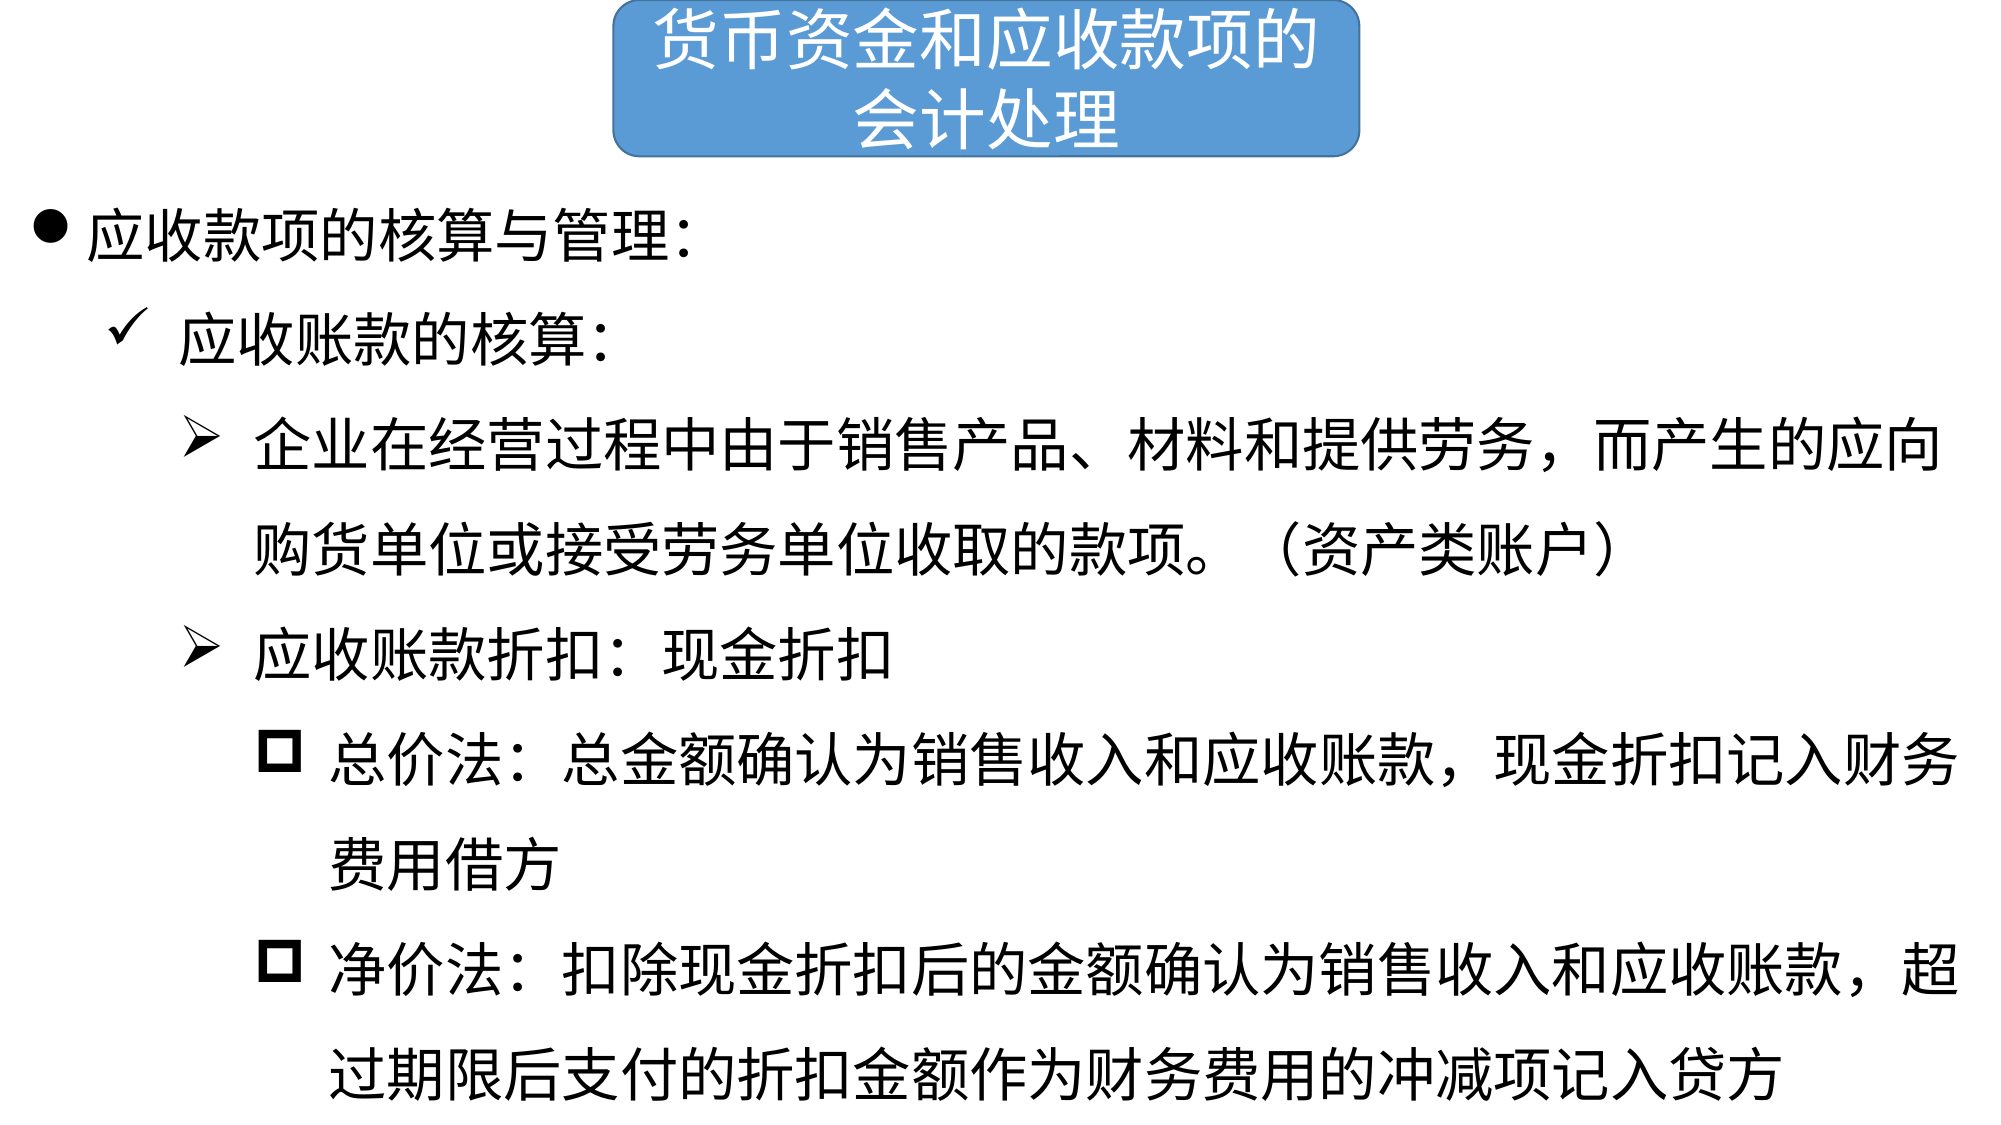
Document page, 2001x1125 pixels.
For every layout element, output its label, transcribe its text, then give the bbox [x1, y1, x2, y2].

text_box 货币资金和应收款项的会计处理 [612, 0, 1361, 156]
text_box 应收款项的核算与管理： 应收账款的核算： 企业在经营过程中由于销售产品、材料和提供劳务，而产生的应向购货单位或接受劳务单位收取的款项。（资产类账户） 应收账款折扣：现金折扣 总价法：总金额确认为销售收入和应收账款，现金折扣记入财务费用借方 净价法：扣除现金折扣后的金额确认为销售收入和应收账款，超过期限后支付的折扣金额作为财务费用的冲减项记入贷方 [13, 156, 2000, 1116]
